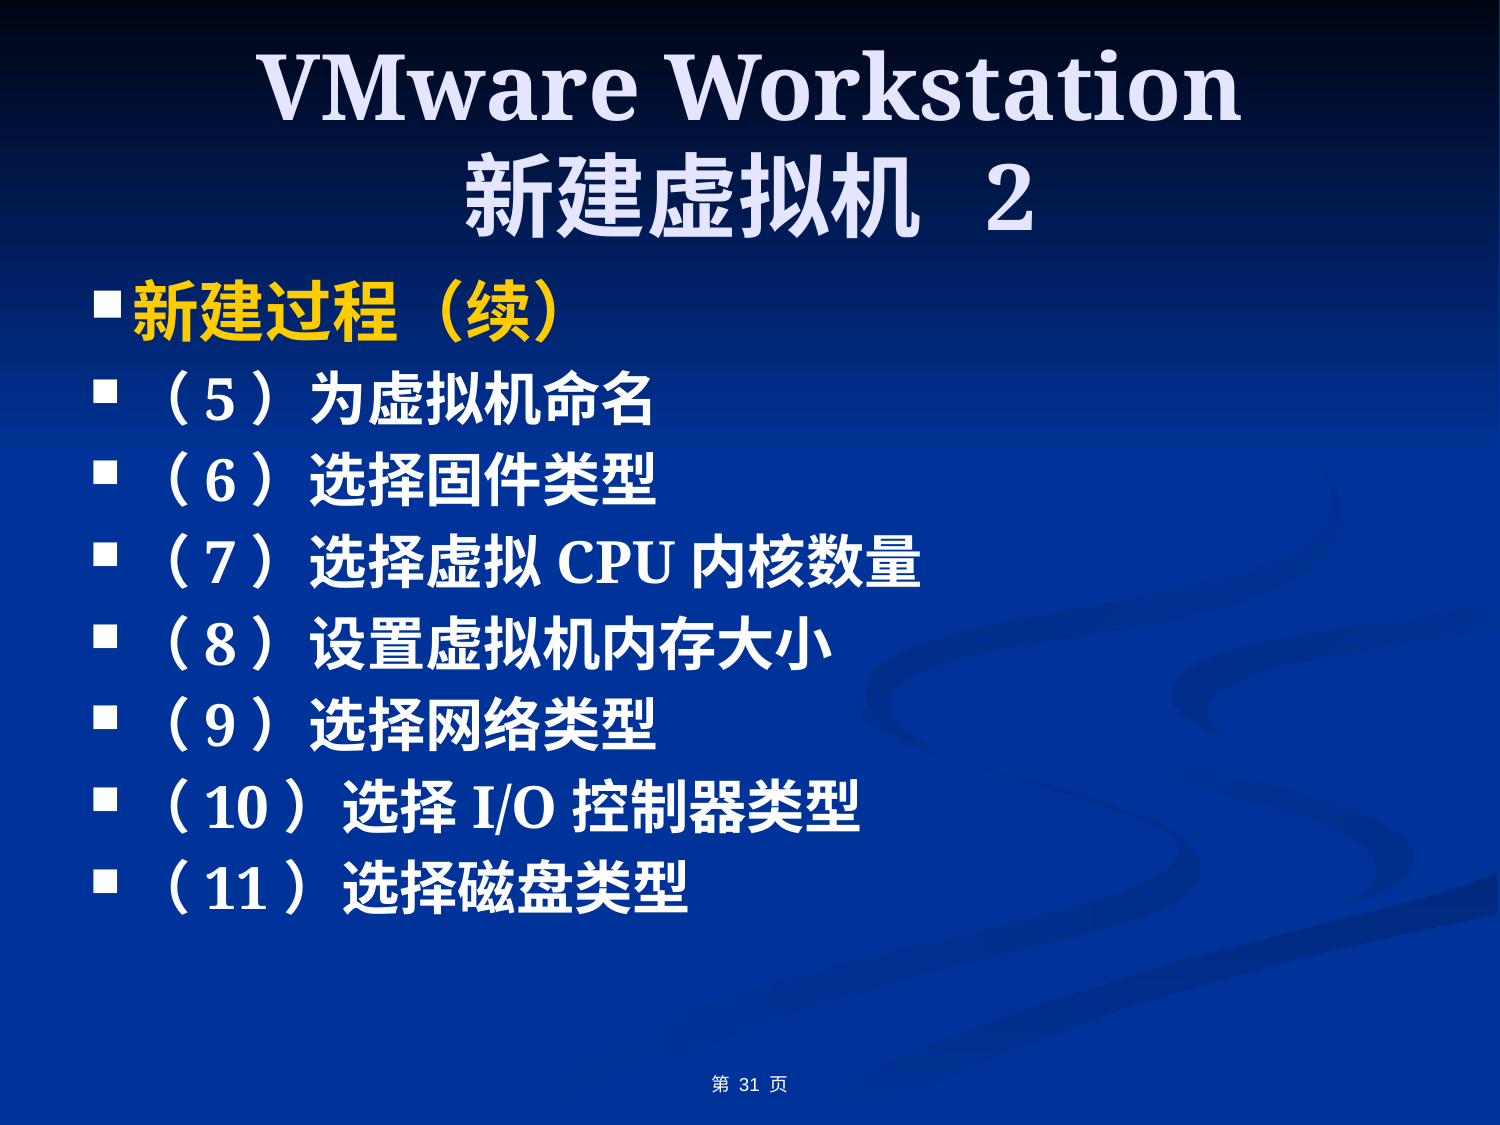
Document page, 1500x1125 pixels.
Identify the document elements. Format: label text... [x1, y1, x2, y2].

list 新建过程（续） （5）为虚拟机命名 （6）选择固件类型 （7）选择虚拟CPU内核数量 （8）设置虚拟机内存大小 （9）选择网络类型 （10）选择I/O控制器类型 （11）选择磁盘类型 [75, 262, 1425, 1005]
title VMware Workstation 新建虚拟机 2 [75, 45, 1425, 233]
footer 第 页 [512, 1025, 988, 1104]
